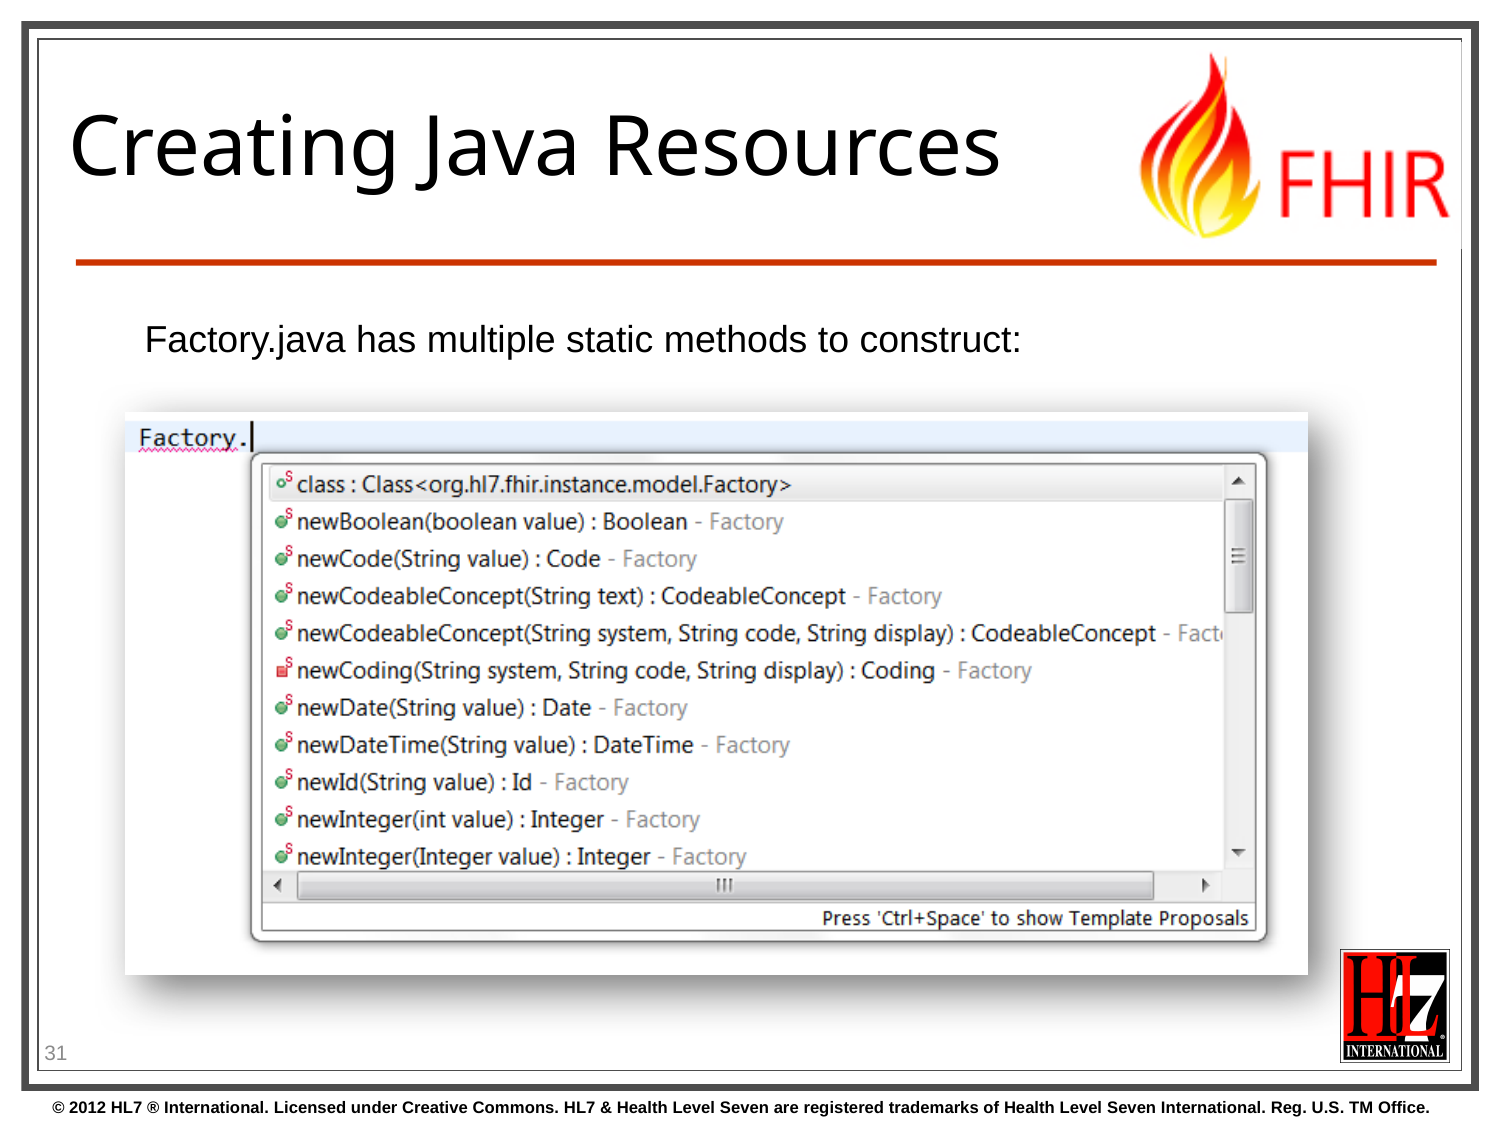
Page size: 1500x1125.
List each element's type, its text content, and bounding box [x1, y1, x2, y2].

slide_number 31 [29, 1034, 148, 1071]
picture [124, 412, 1308, 976]
text_box Factory.java has multiple static methods to construct: [129, 307, 1038, 367]
picture [1340, 949, 1450, 1063]
picture [1128, 42, 1462, 249]
title Creating Java Resources [53, 54, 1128, 249]
